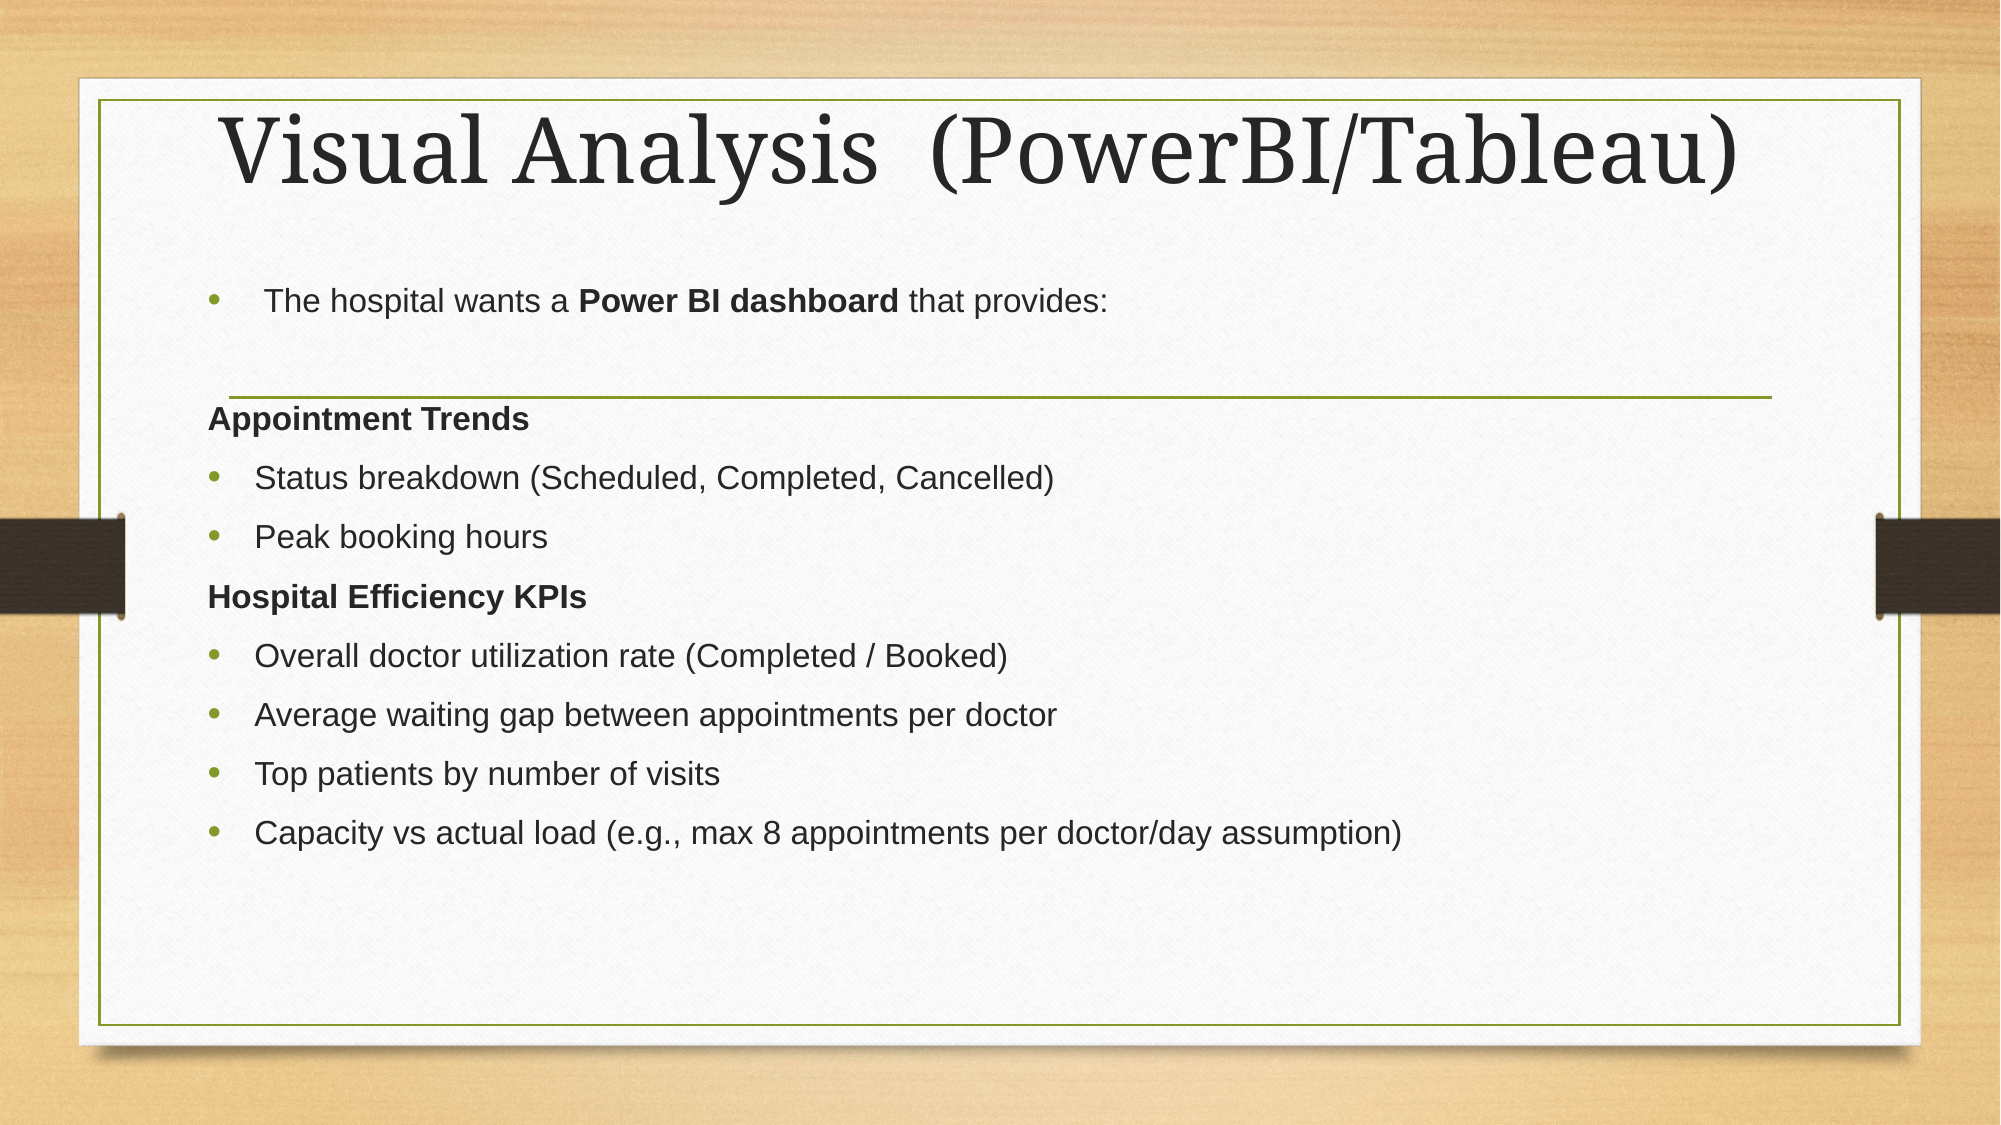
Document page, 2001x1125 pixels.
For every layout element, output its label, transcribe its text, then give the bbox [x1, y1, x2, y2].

title Visual Analysis (PowerBI/Tableau) [192, 74, 1768, 219]
picture [0, 0, 2001, 1125]
list The hospital wants a Power BI dashboard that provides: Appointment Trends Status breakdown (Scheduled, Completed, Cancelled) Peak booking hours Hospital Efficiency KPIs Overall doctor utilization rate (Completed / Booked) Average waiting gap between appointments per doctor Top patients by number of visits Capacity vs actual load (e.g., max 8 appointments per doctor/day assumption) [192, 271, 1768, 962]
